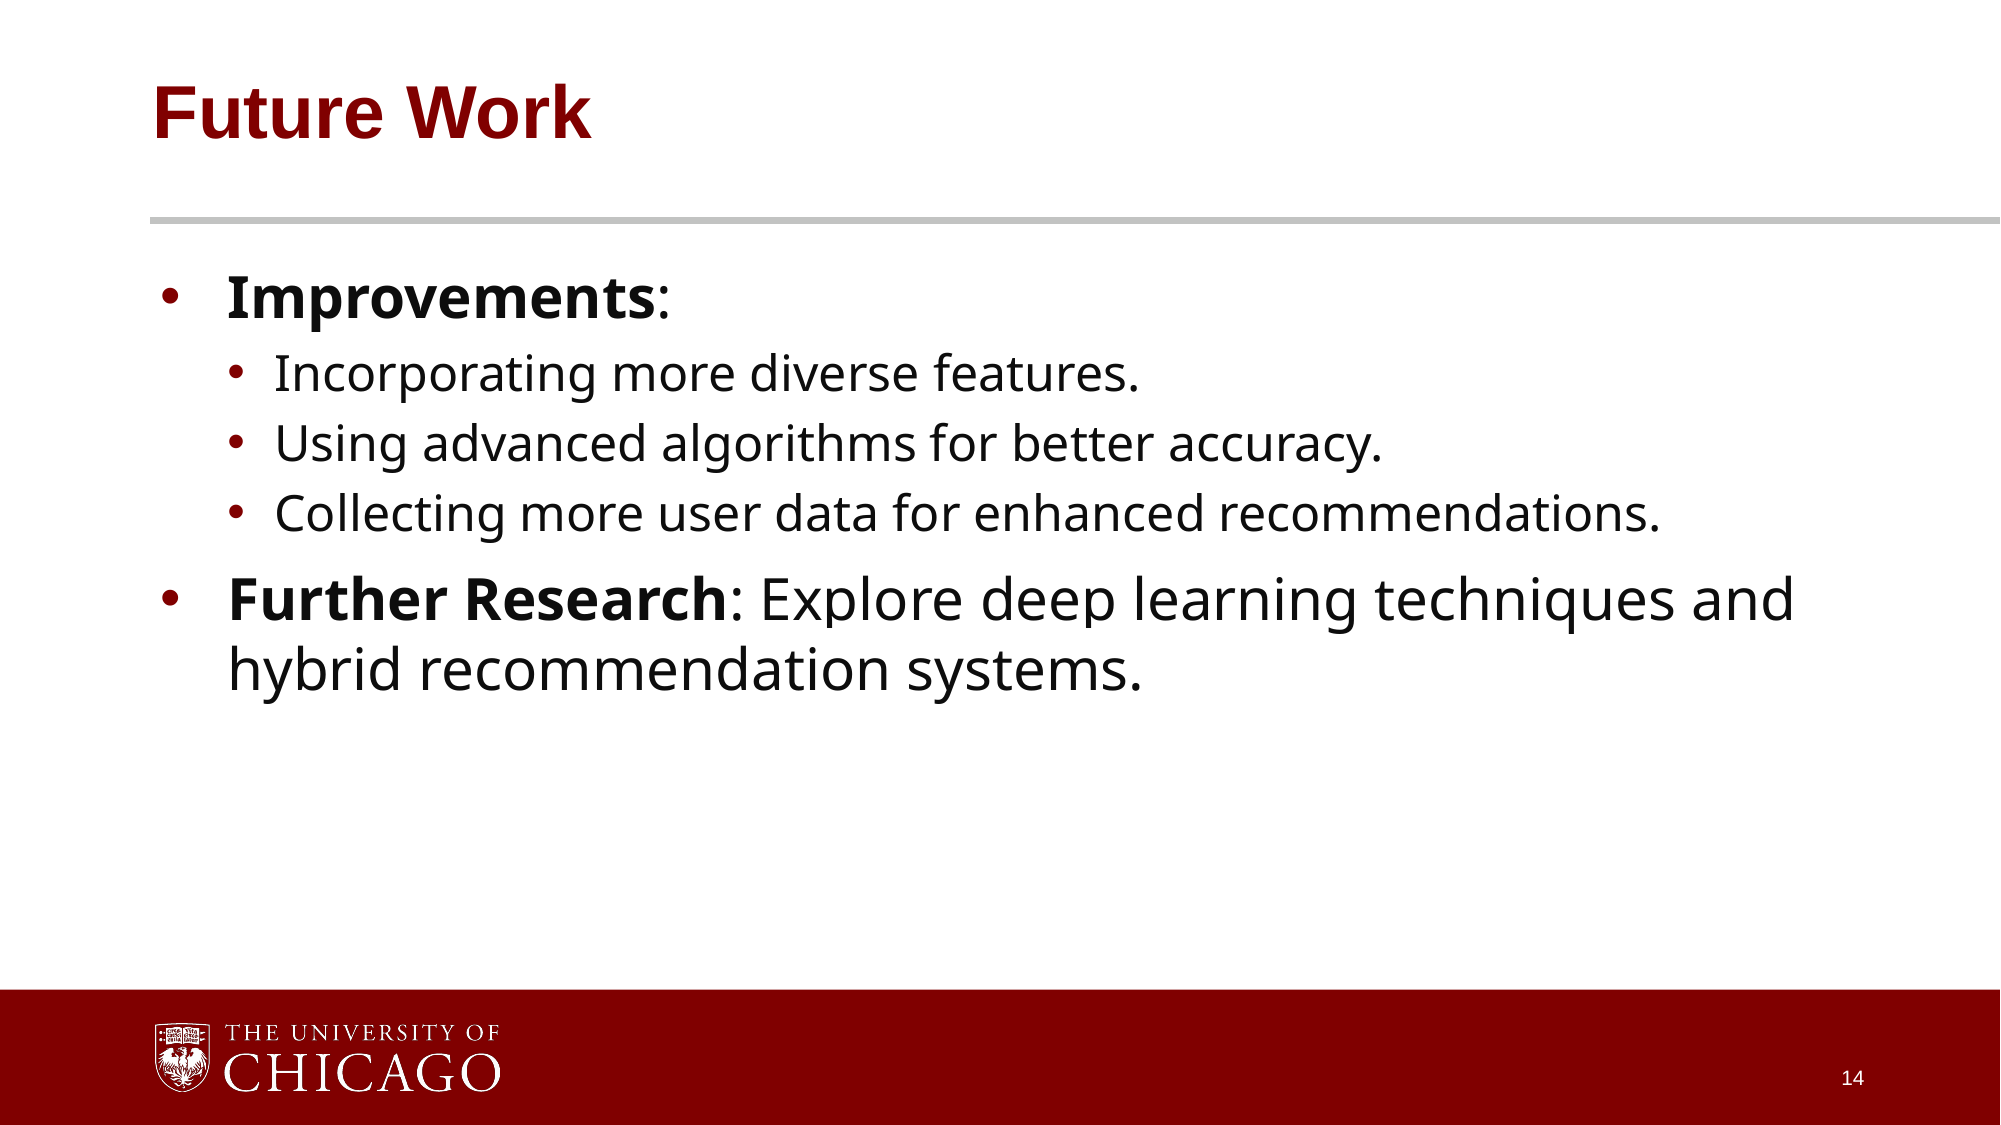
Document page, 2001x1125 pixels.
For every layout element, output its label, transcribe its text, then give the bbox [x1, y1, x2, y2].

picture [155, 1023, 500, 1092]
list Improvements: Incorporating more diverse features. Using advanced algorithms for better accuracy. Collecting more user data for enhanced recommendations. Further Research: Explore deep learning techniques and hybrid recommendation systems. [137, 253, 1863, 936]
title Future Work [137, 0, 1863, 218]
slide_number 14 [1412, 1046, 1880, 1107]
